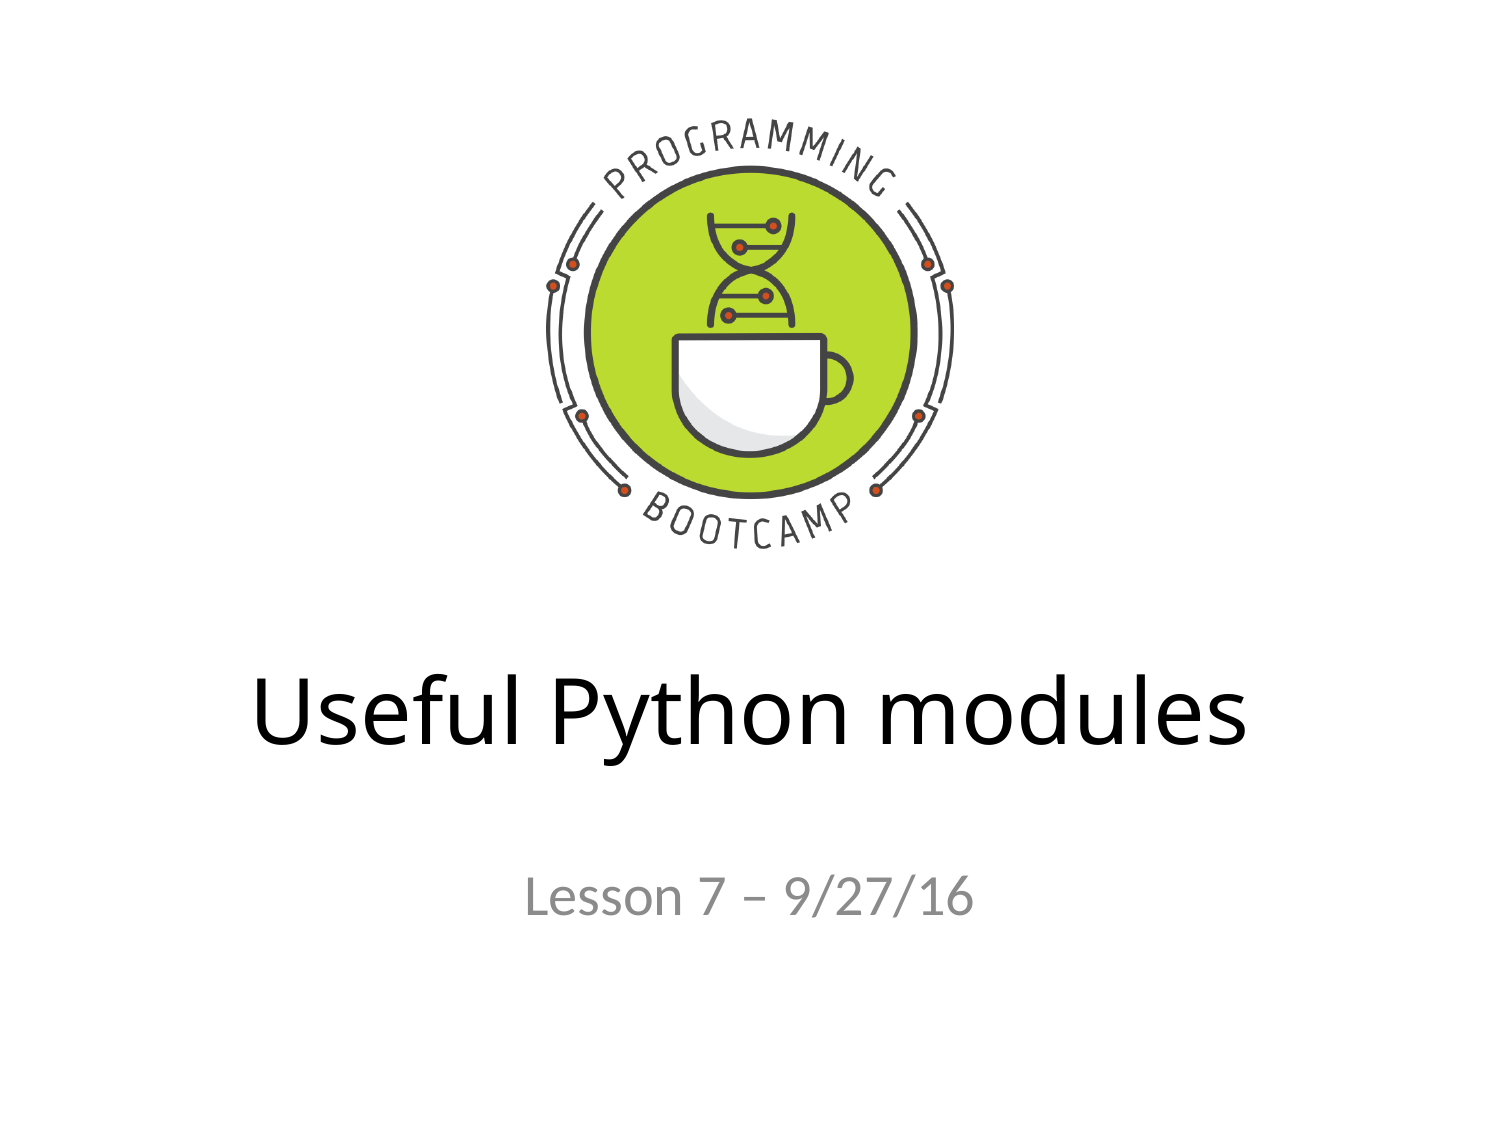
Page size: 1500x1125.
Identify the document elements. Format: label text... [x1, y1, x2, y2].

picture [546, 112, 954, 559]
title Useful Python modules [112, 587, 1388, 829]
subtitle Lesson 7 – 9/27/16 [225, 849, 1275, 1025]
